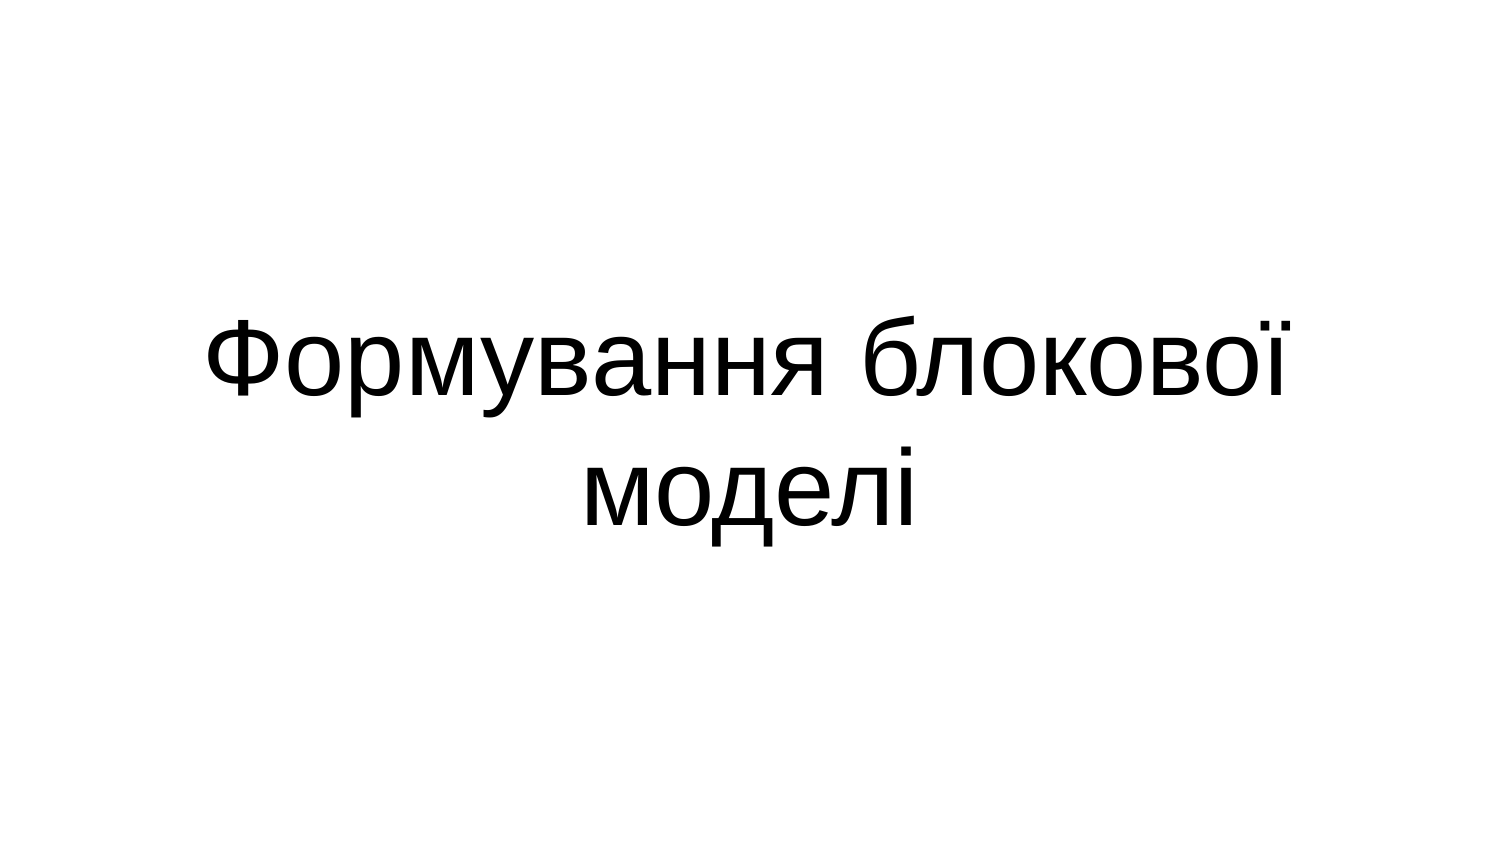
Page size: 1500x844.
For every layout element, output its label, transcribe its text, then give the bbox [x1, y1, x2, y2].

title Формування блокової моделі [200, 285, 1300, 548]
